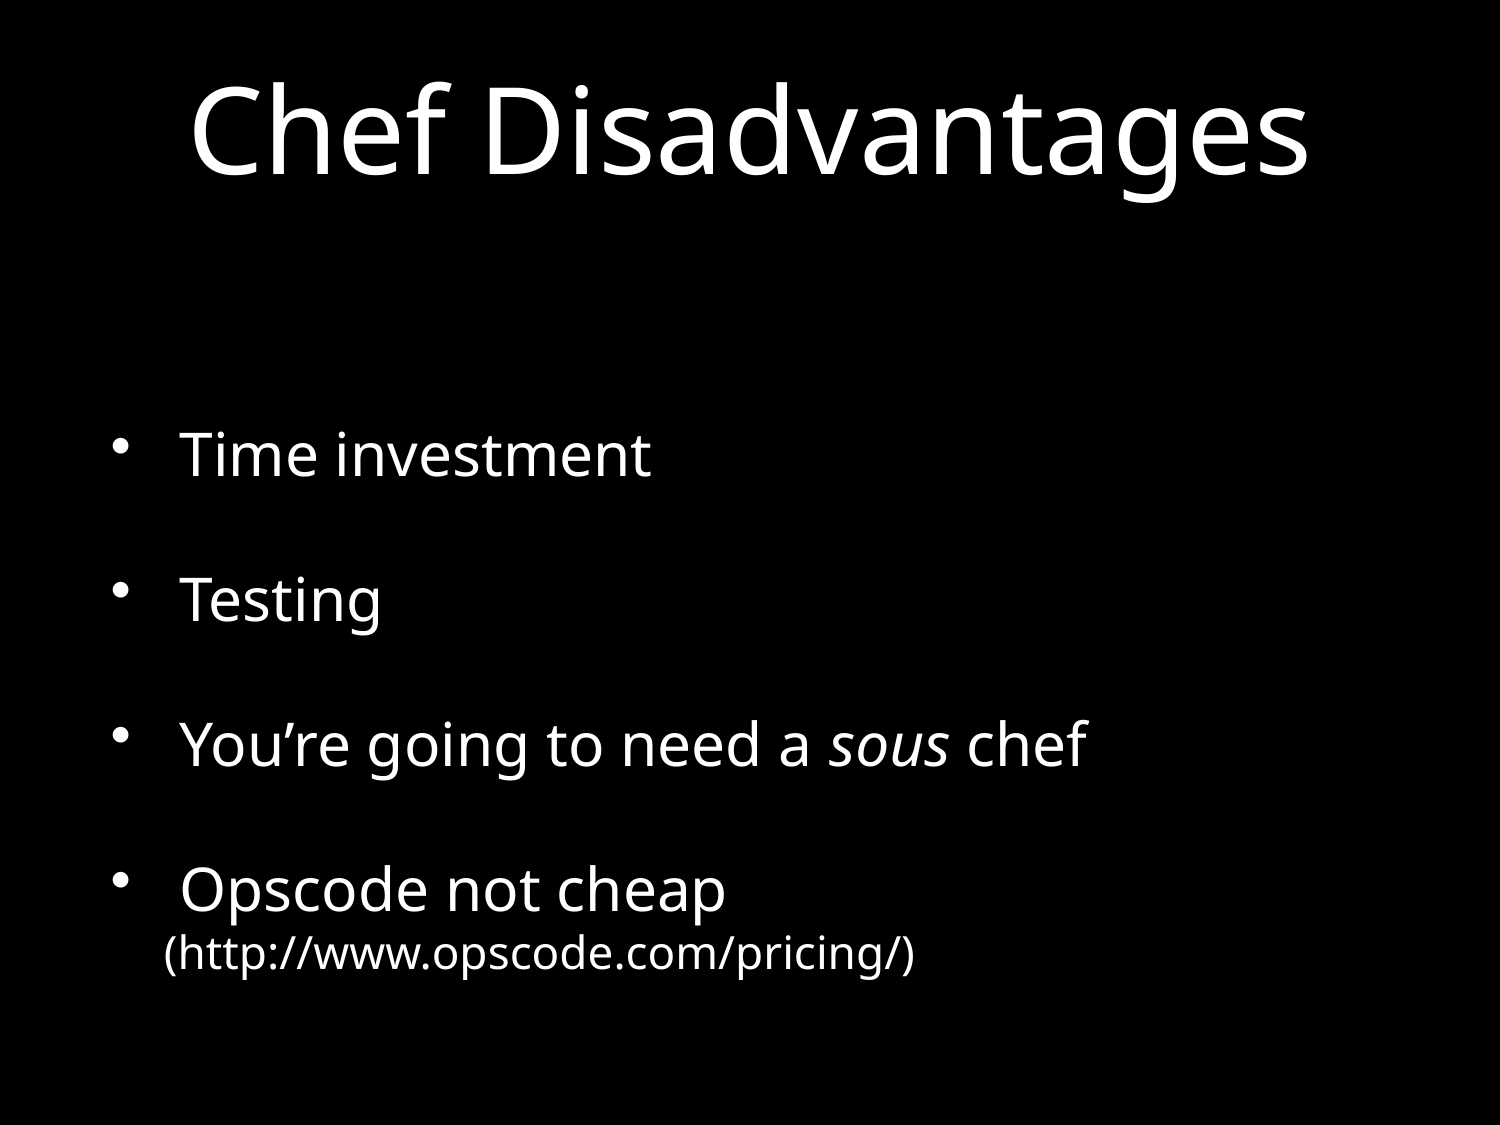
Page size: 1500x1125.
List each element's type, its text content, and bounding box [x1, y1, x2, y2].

title Chef Disadvantages [75, 45, 1425, 233]
list Time investment Testing You’re going to need a sous chef Opscode not cheap (http://www.opscode.com/pricing/) [75, 262, 1425, 1005]
